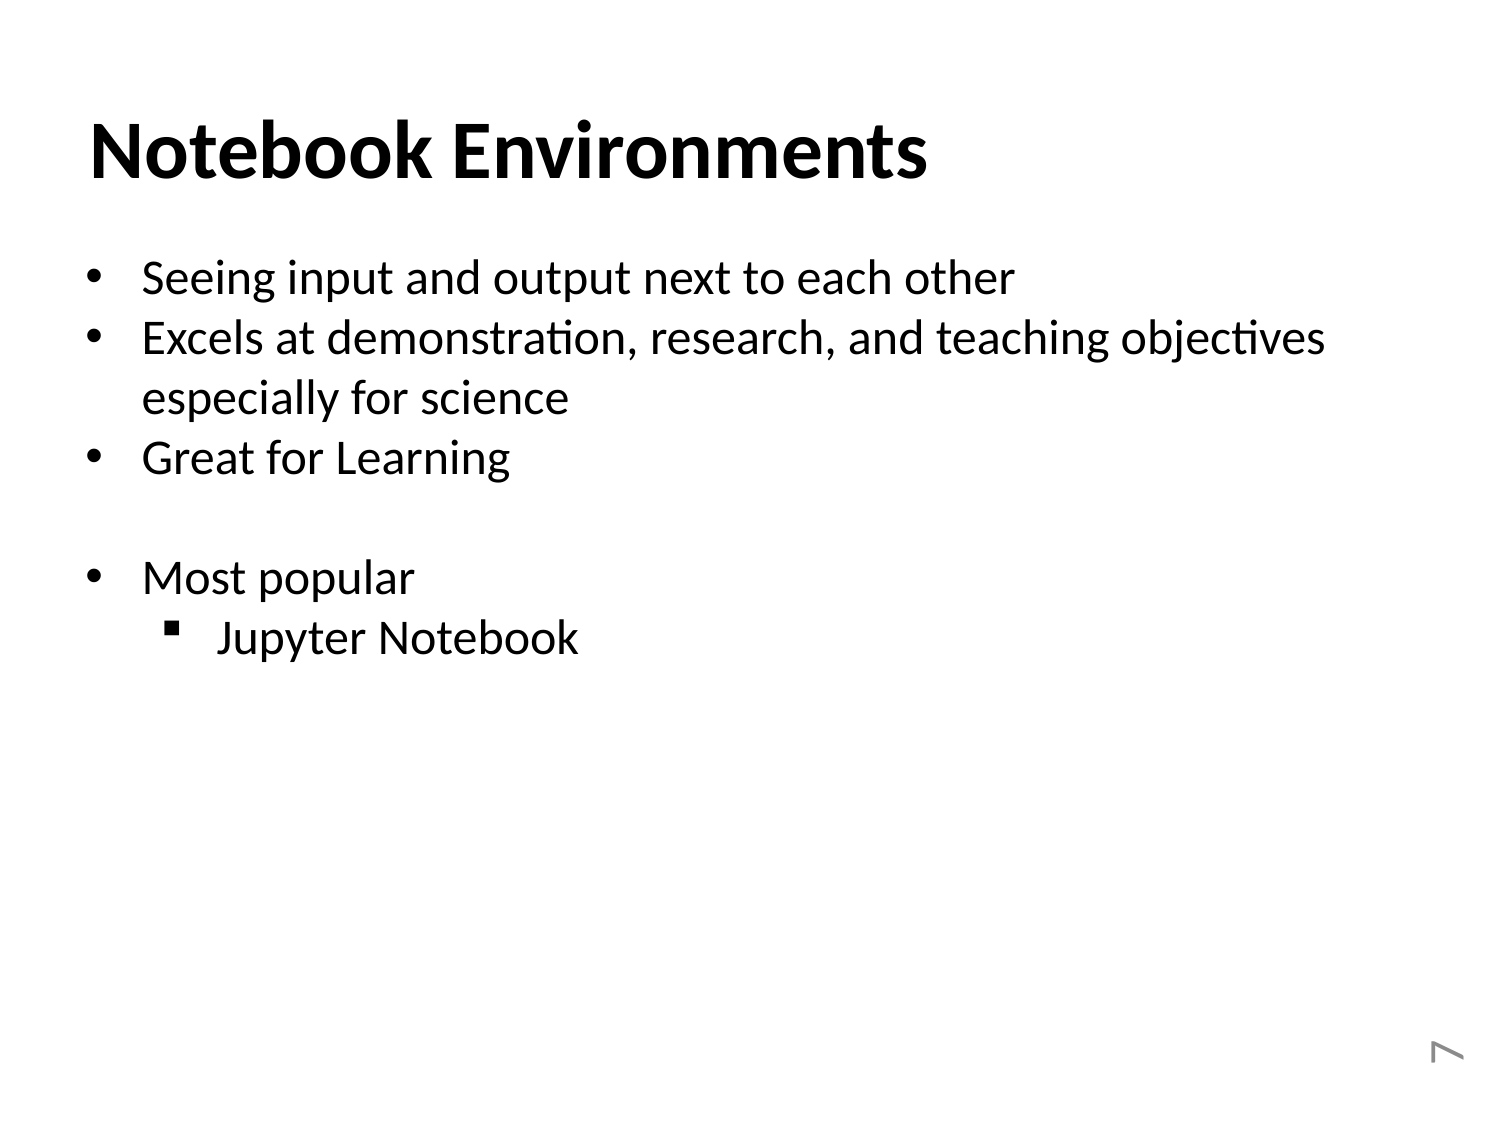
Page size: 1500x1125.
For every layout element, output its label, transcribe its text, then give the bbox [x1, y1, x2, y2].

text_box Seeing input and output next to each other Excels at demonstration, research, and teaching objectives especially for science Great for Learning Most popular Jupyter Notebook [70, 237, 1434, 673]
slide_number 7 [1412, 1025, 1475, 1125]
text_box Notebook Environments [74, 87, 1438, 203]
